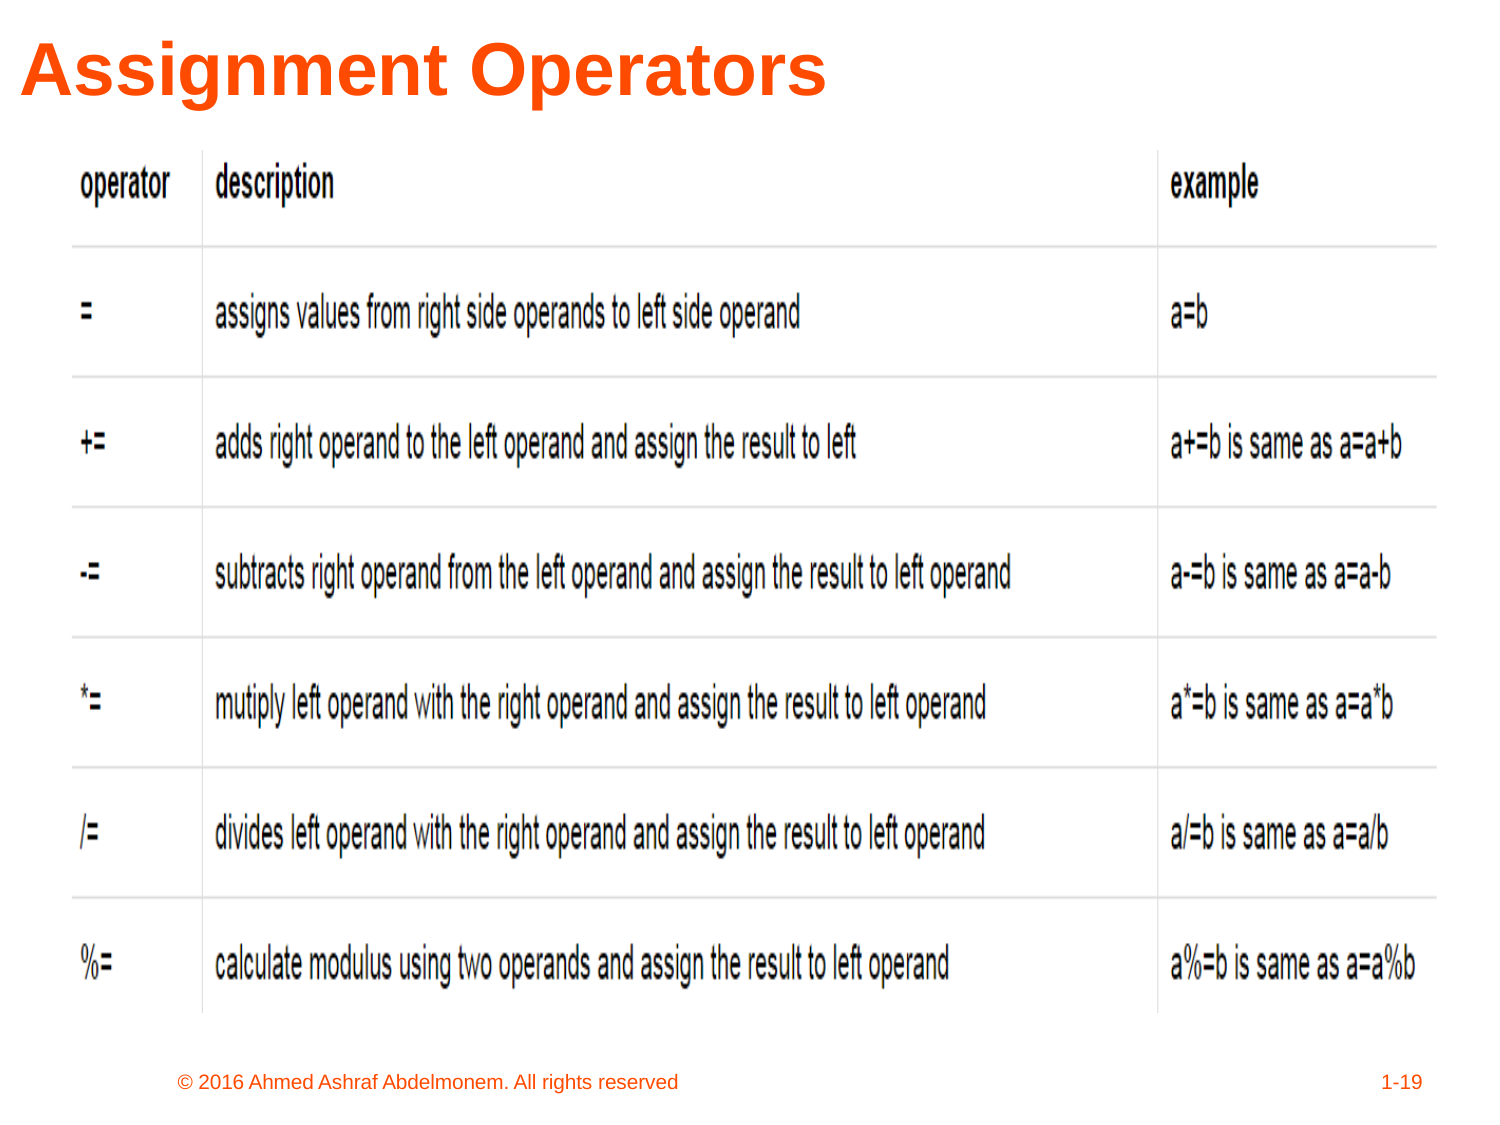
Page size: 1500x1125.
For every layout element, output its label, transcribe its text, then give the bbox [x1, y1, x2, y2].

text_box © 2016 Ahmed Ashraf Abdelmonem. All rights reserved [175, 1069, 692, 1094]
text_box Operators [467, 27, 842, 107]
text_box 1-19 [1378, 1069, 1428, 1094]
text_box [71, 149, 1437, 1013]
text_box Assignment [17, 27, 463, 107]
